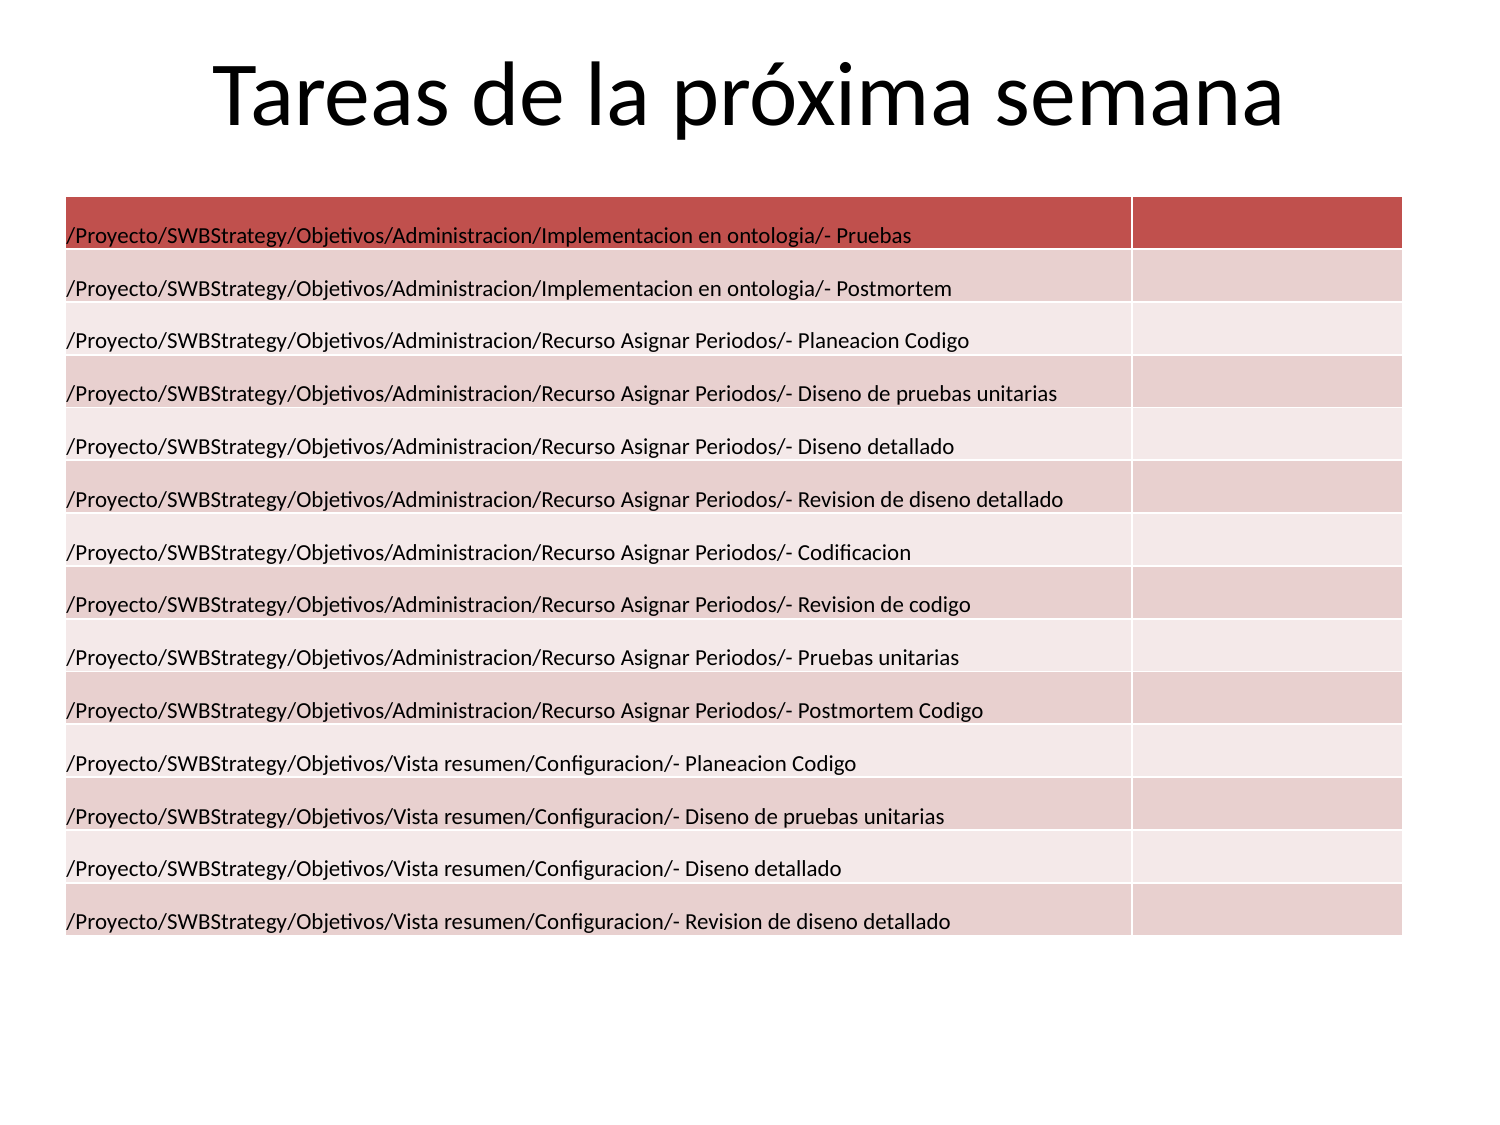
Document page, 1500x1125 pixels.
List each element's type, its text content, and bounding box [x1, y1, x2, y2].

table_cell [1133, 408, 1402, 459]
table_cell /Proyecto/SWBStrategy/Objetivos/Administracion/Recurso Asignar Periodos/- Diseno detallado [66, 408, 1131, 459]
table_cell /Proyecto/SWBStrategy/Objetivos/Administracion/Recurso Asignar Periodos/- Revision de codigo [66, 567, 1131, 618]
table_cell [1133, 778, 1402, 829]
table_cell /Proyecto/SWBStrategy/Objetivos/Vista resumen/Configuracion/- Diseno de pruebas unitarias [66, 778, 1131, 829]
table_cell /Proyecto/SWBStrategy/Objetivos/Administracion/Recurso Asignar Periodos/- Planeacion Codigo [66, 303, 1131, 354]
table_header [1133, 197, 1402, 248]
table_cell /Proyecto/SWBStrategy/Objetivos/Vista resumen/Configuracion/- Diseno detallado [66, 831, 1131, 882]
table_cell [1133, 514, 1402, 565]
table_cell [1133, 884, 1402, 935]
table_cell /Proyecto/SWBStrategy/Objetivos/Vista resumen/Configuracion/- Planeacion Codigo [66, 725, 1131, 776]
table_cell [1133, 303, 1402, 354]
title Tareas de la próxima semana [75, 45, 1425, 161]
table_cell [1133, 356, 1402, 407]
table_cell [1133, 831, 1402, 882]
table_cell /Proyecto/SWBStrategy/Objetivos/Vista resumen/Configuracion/- Revision de diseno detallado [66, 884, 1131, 935]
table_cell /Proyecto/SWBStrategy/Objetivos/Administracion/Recurso Asignar Periodos/- Diseno de pruebas unitarias [66, 356, 1131, 407]
table_cell /Proyecto/SWBStrategy/Objetivos/Administracion/Recurso Asignar Periodos/- Postmortem Codigo [66, 672, 1131, 723]
table_cell [1133, 567, 1402, 618]
table_cell [1133, 620, 1402, 671]
table_cell [1133, 461, 1402, 512]
table_cell [1133, 250, 1402, 301]
table_cell /Proyecto/SWBStrategy/Objetivos/Administracion/Recurso Asignar Periodos/- Pruebas unitarias [66, 620, 1131, 671]
table_cell /Proyecto/SWBStrategy/Objetivos/Administracion/Recurso Asignar Periodos/- Revision de diseno detallado [66, 461, 1131, 512]
table_cell /Proyecto/SWBStrategy/Objetivos/Administracion/Implementacion en ontologia/- Postmortem [66, 250, 1131, 301]
table_cell [1133, 725, 1402, 776]
table_cell [1133, 672, 1402, 723]
table_cell /Proyecto/SWBStrategy/Objetivos/Administracion/Recurso Asignar Periodos/- Codificacion [66, 514, 1131, 565]
table_header /Proyecto/SWBStrategy/Objetivos/Administracion/Implementacion en ontologia/- Pruebas [66, 197, 1131, 248]
